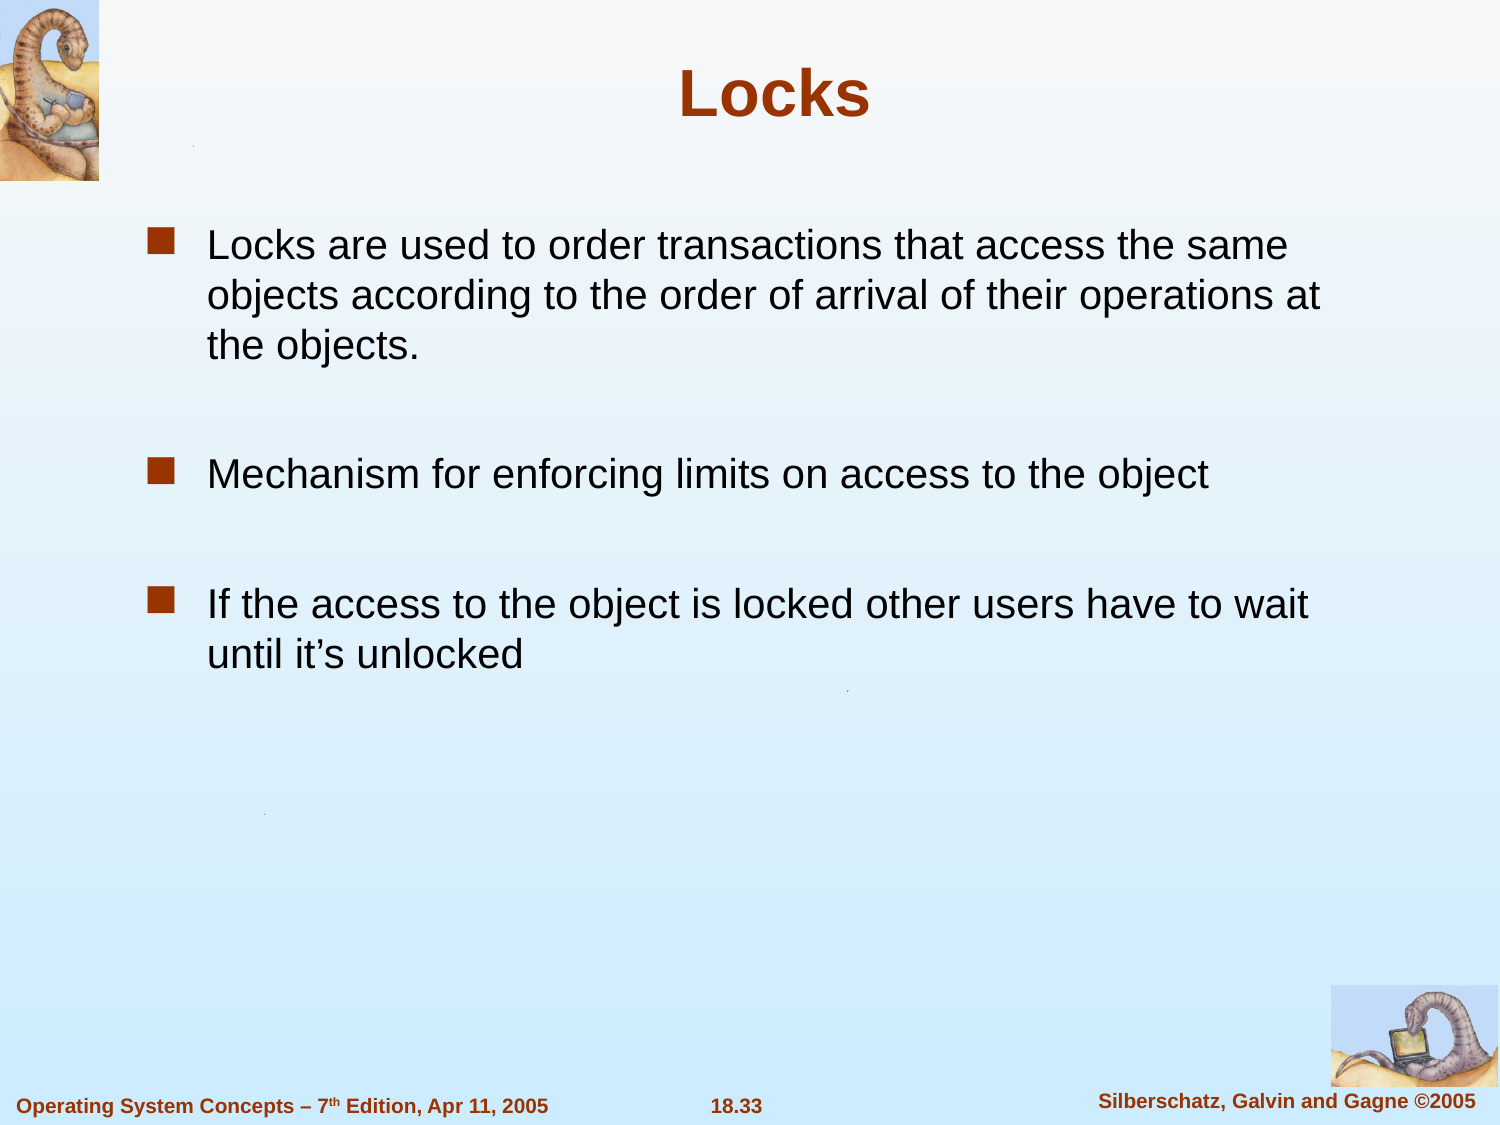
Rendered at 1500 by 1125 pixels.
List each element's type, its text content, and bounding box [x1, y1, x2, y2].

title Locks [112, 37, 1438, 138]
list Locks are used to order transactions that access the same objects according to the order of arrival of their operations at the objects. Mechanism for enforcing limits on access to the object If the access to the object is locked other users have to wait until it’s unlocked [135, 210, 1342, 947]
picture [0, 0, 99, 181]
picture [1331, 985, 1498, 1087]
